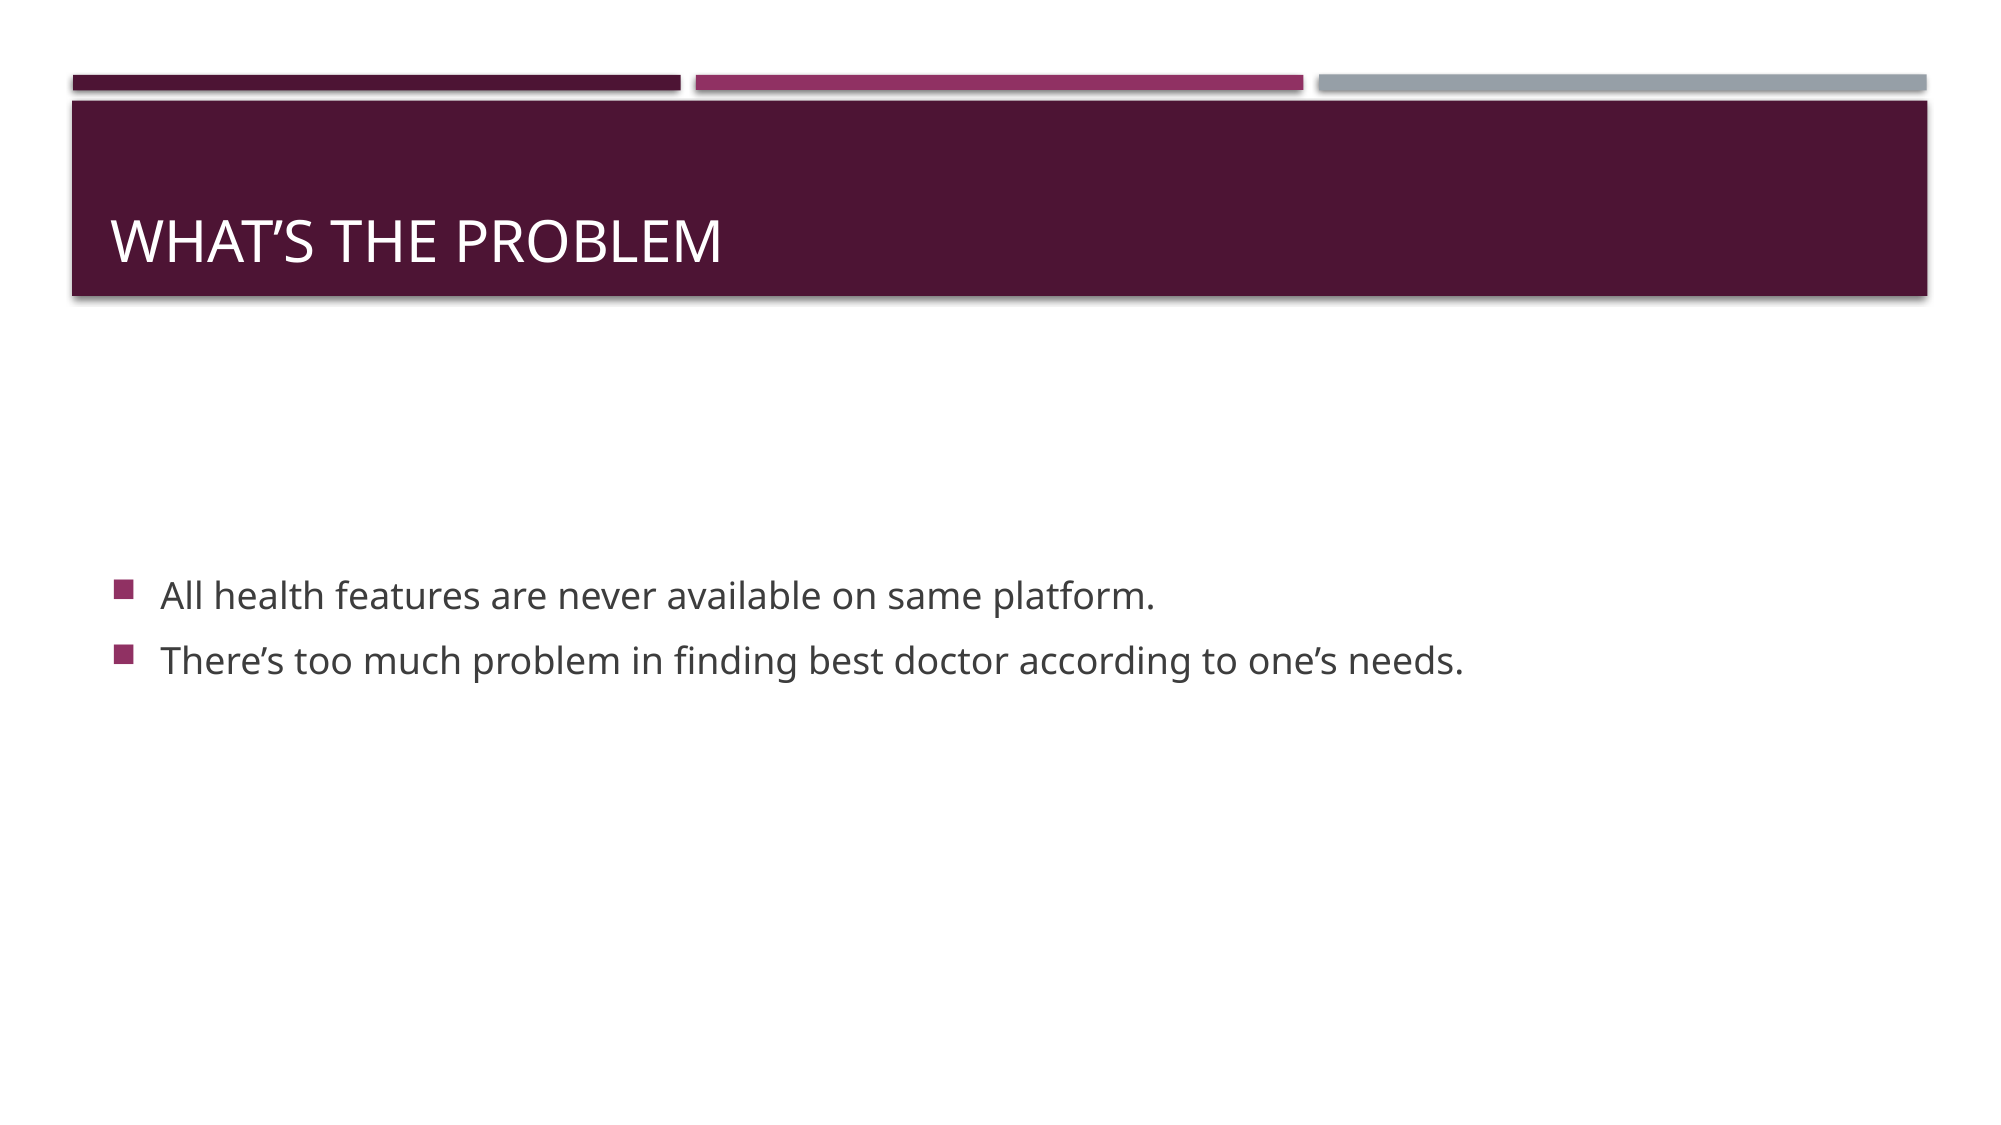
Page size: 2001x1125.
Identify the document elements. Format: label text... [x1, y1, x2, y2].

list All health features are never available on same platform. There’s too much problem in finding best doctor according to one’s needs. [95, 357, 1905, 962]
title WHAT’S THE PROBLEM [95, 115, 1905, 282]
